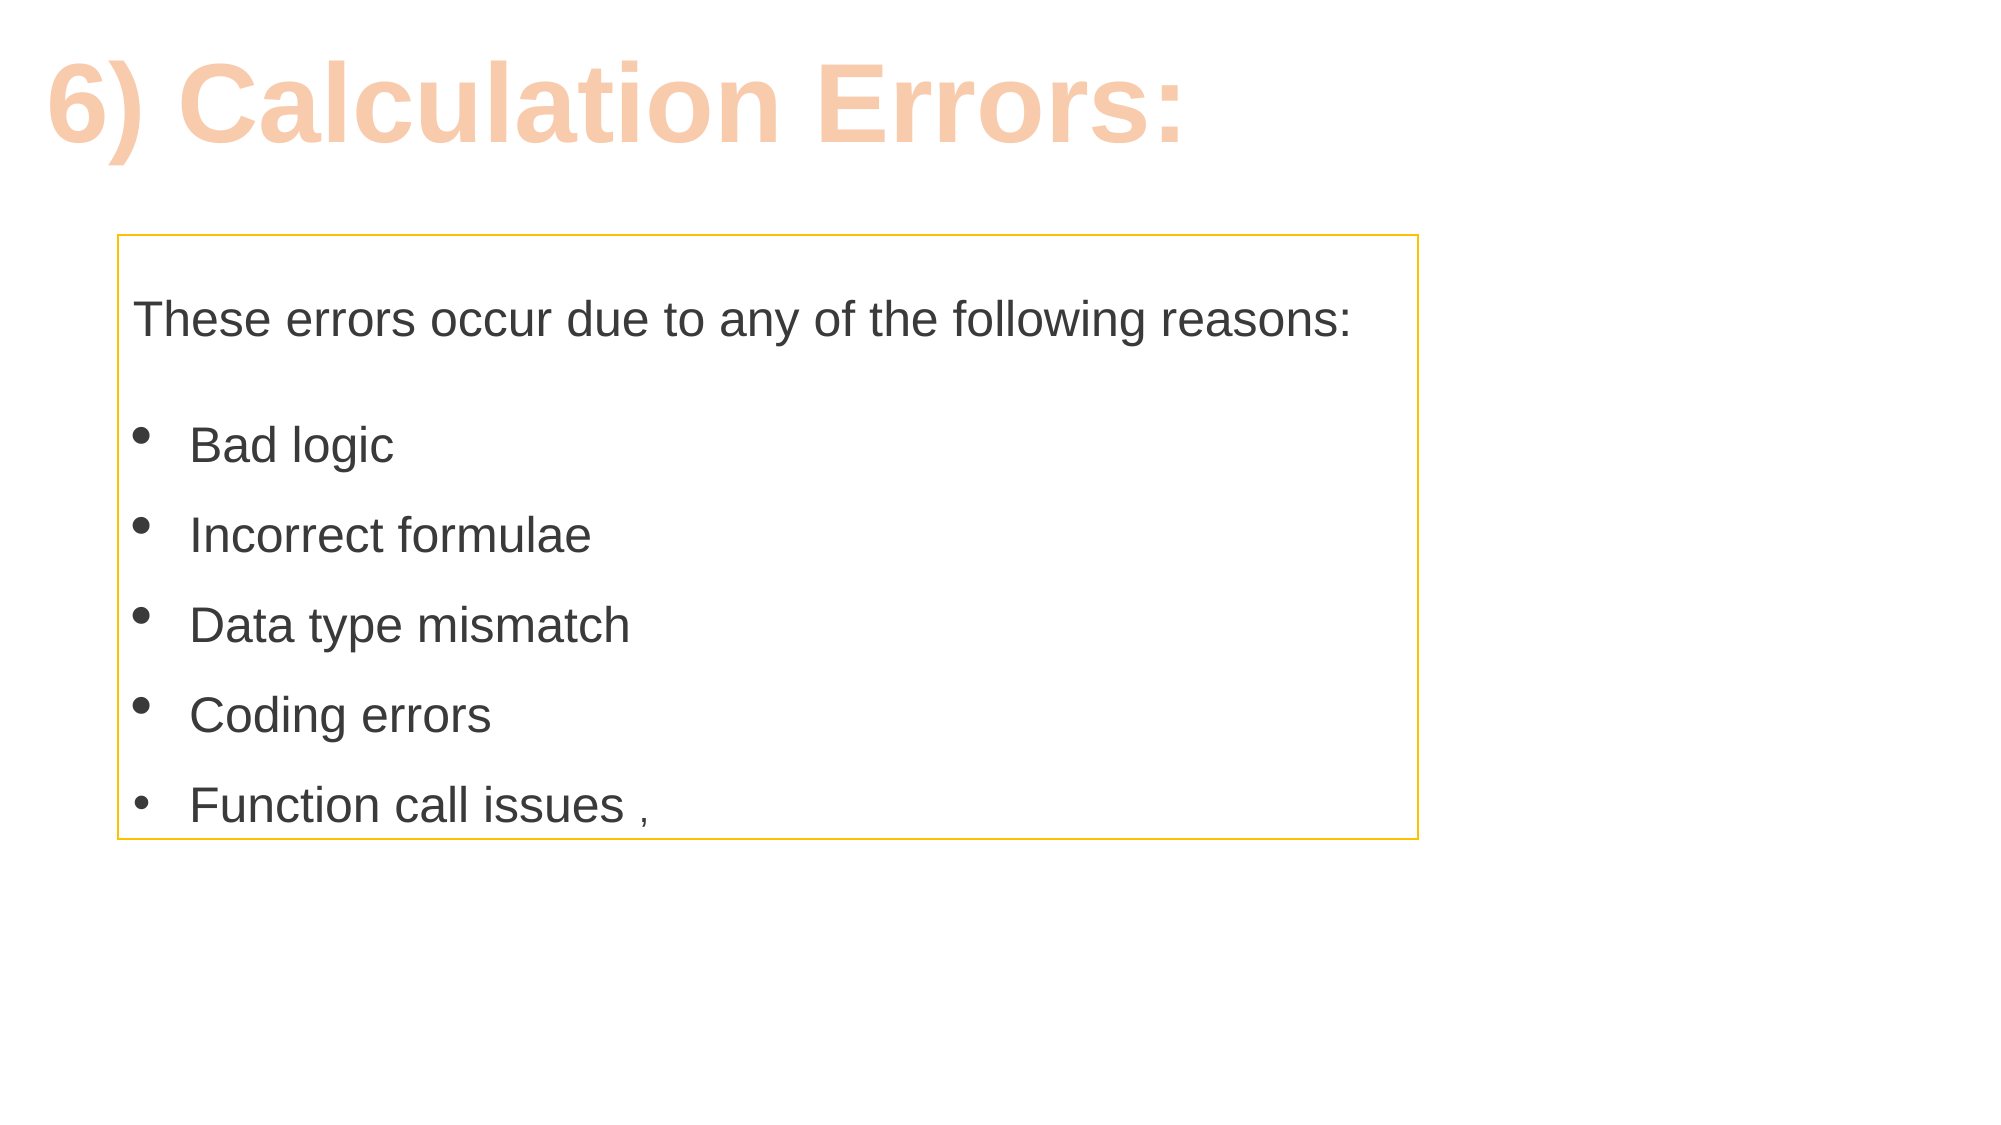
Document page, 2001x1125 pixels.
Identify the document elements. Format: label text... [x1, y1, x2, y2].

text_box These errors occur due to any of the following reasons: Bad logic Incorrect formulae Data type mismatch Coding errors Function call issues , [117, 234, 1419, 840]
text_box 6) Calculation Errors: [31, 22, 1205, 173]
